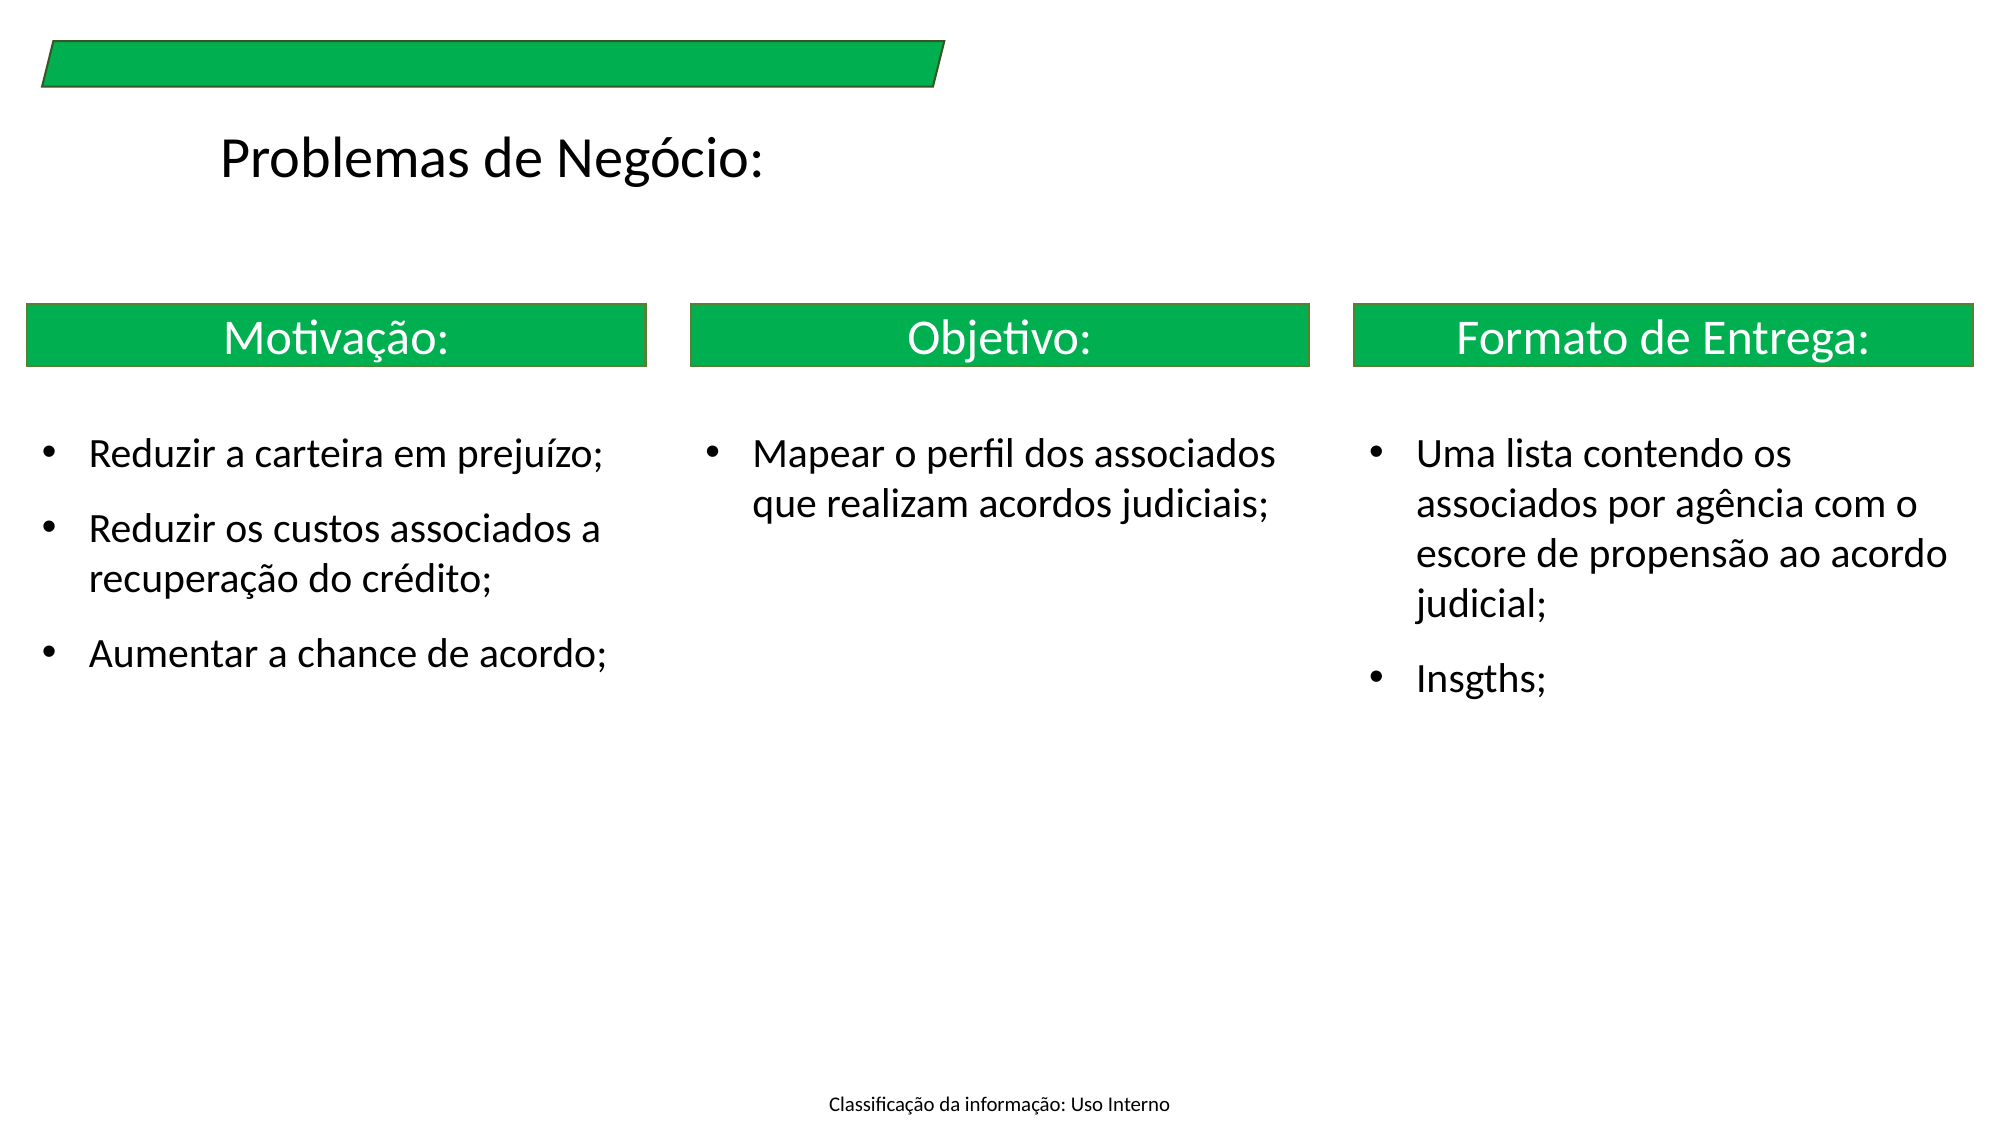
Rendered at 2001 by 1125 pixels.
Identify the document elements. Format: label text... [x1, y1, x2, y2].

text_box Objetivo: [690, 303, 1310, 367]
text_box Motivação: [26, 303, 647, 367]
text_box [40, 40, 946, 88]
text_box Mapear o perfil dos associados que realizam acordos judiciais; [690, 418, 1310, 534]
text_box Uma lista contendo os associados por agência com o escore de propensão ao acordo judicial; Insgths; [1354, 418, 1973, 709]
text_box Problemas de Negócio: [42, 111, 945, 197]
text_box Formato de Entrega: [1353, 303, 1974, 367]
text_box Reduzir a carteira em prejuízo; Reduzir os custos associados a recuperação do crédito; Aumentar a chance de acordo; [27, 418, 646, 684]
